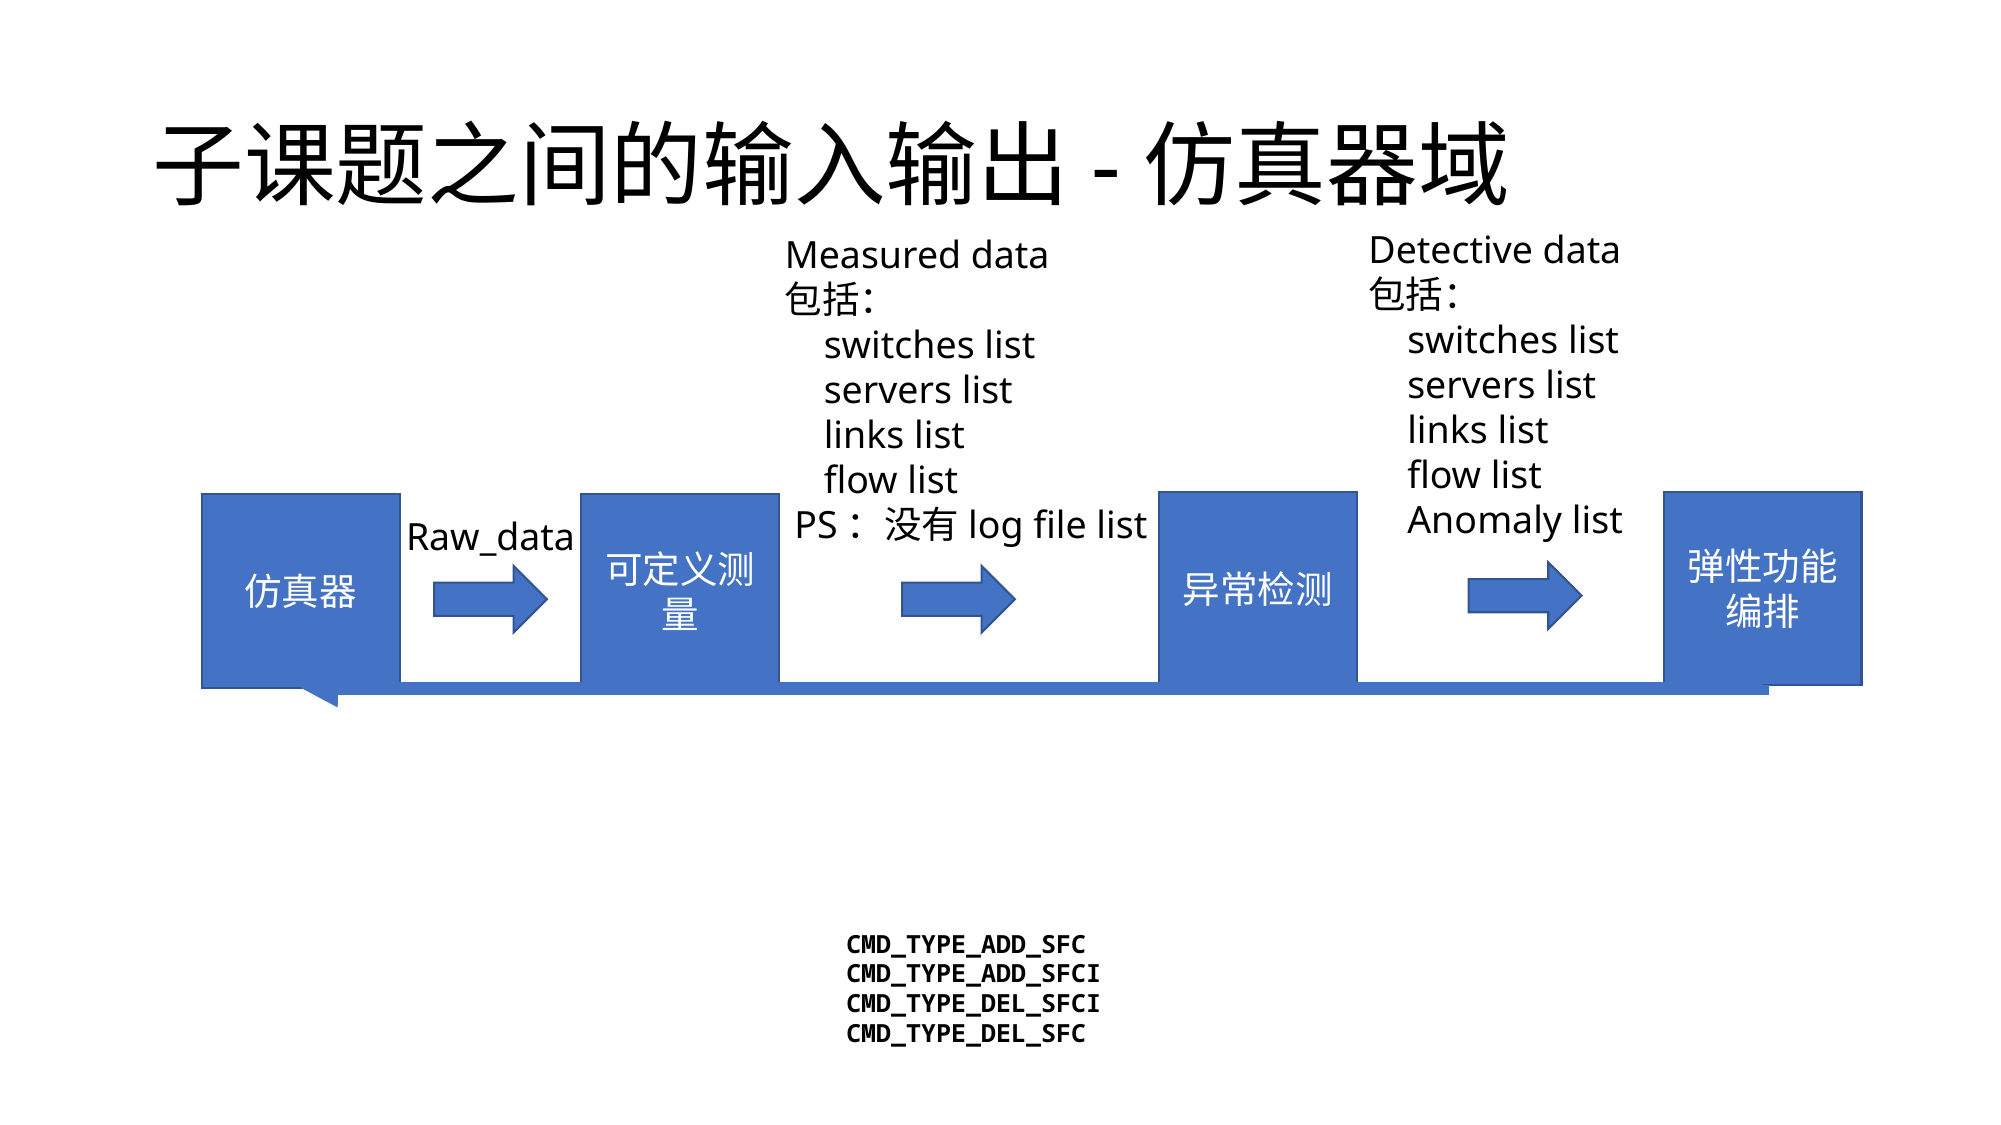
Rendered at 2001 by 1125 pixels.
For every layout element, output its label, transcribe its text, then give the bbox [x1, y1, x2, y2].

text_box 异常检测 [1158, 491, 1358, 682]
text_box 可定义测量 [580, 493, 780, 682]
title 子课题之间的输入输出-仿真器域 [137, 59, 1030, 278]
text_box CMD_TYPE_ADD_SFC CMD_TYPE_ADD_SFCI CMD_TYPE_DEL_SFCI CMD_TYPE_DEL_SFC [831, 920, 1030, 1056]
text_box Raw_data [391, 505, 590, 566]
text_box [1467, 559, 1583, 632]
text_box CMD_TYPE_ADD_SFC CMD_TYPE_ADD_SFCI CMD_TYPE_DEL_SFCI CMD_TYPE_DEL_SFC [1033, 920, 1117, 1056]
text_box Measured data 包括： switches list servers list links list flow list PS：没有log file list [1033, 278, 1163, 554]
text_box 仿真器 [201, 493, 401, 689]
text_box [433, 566, 549, 636]
text_box Measured data 包括： switches list servers list links list flow list PS：没有log file list [769, 278, 1030, 554]
text_box 弹性功能编排 [1663, 491, 1863, 686]
text_box [901, 563, 1017, 636]
title 子课题之间的输入输出-仿真器域 [1033, 59, 1863, 278]
text_box Detective data 包括： switches list servers list links list flow list Anomaly list [1353, 219, 1638, 549]
